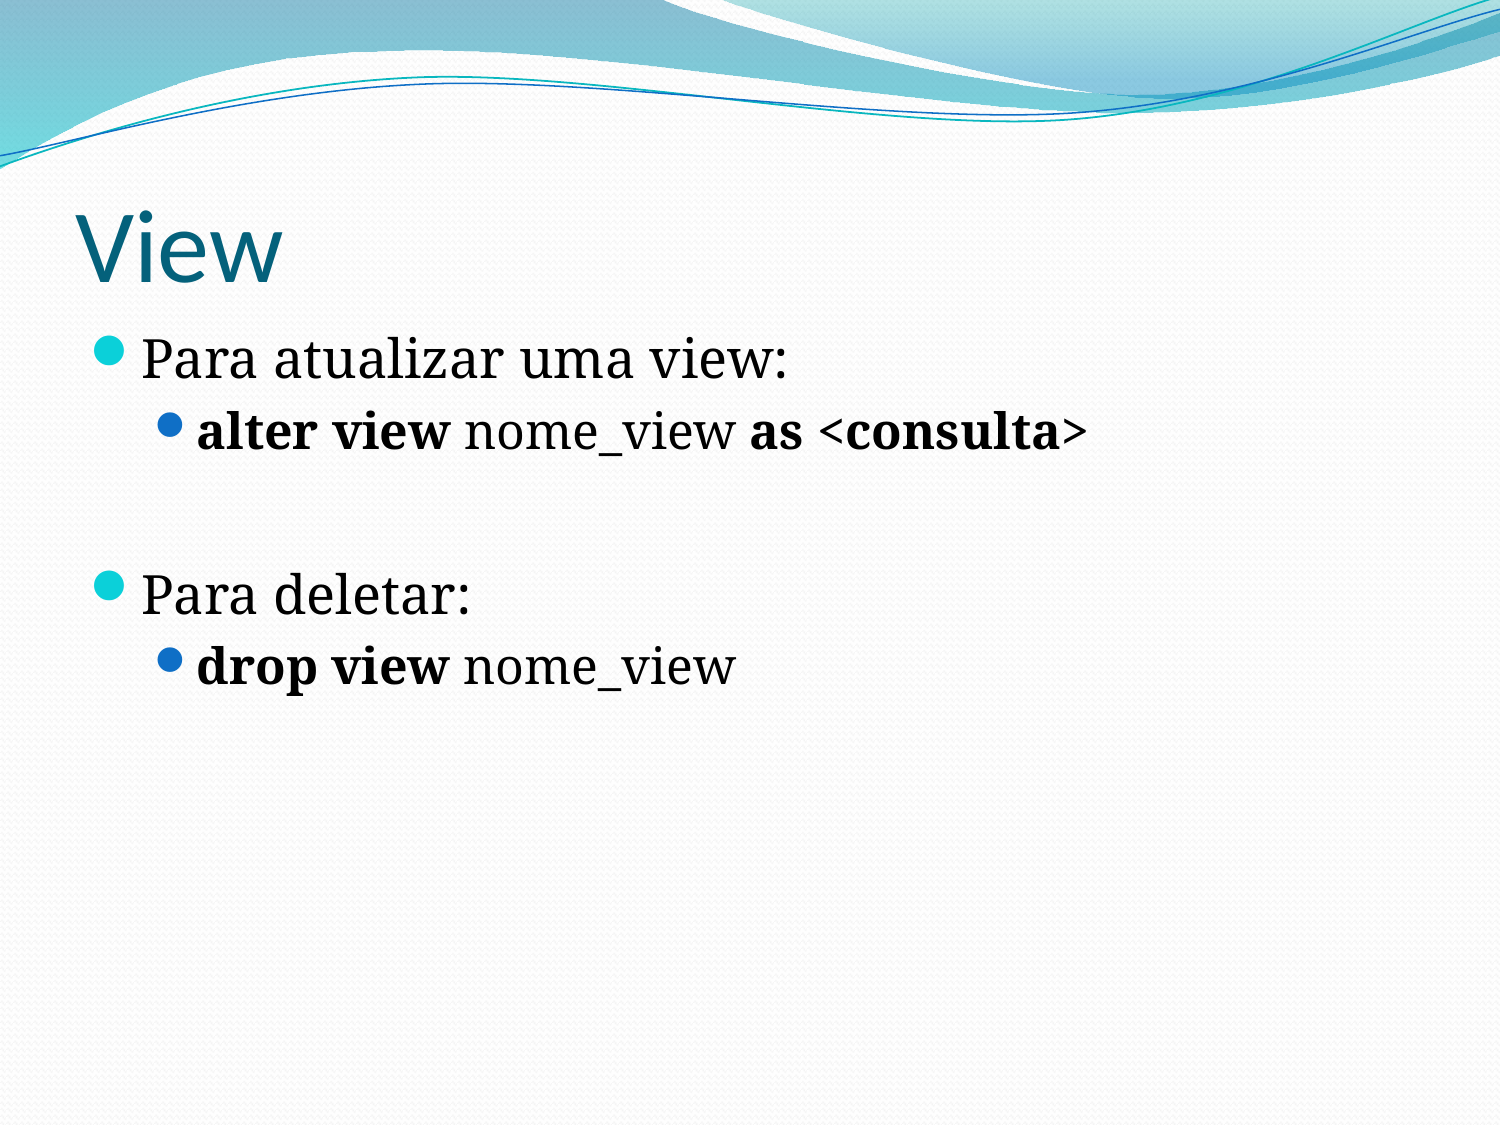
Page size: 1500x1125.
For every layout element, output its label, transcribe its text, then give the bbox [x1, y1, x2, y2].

title View [75, 115, 1425, 303]
list Para atualizar uma view: alter view nome_view as <consulta> Para deletar: drop view nome_view [75, 317, 1425, 1038]
